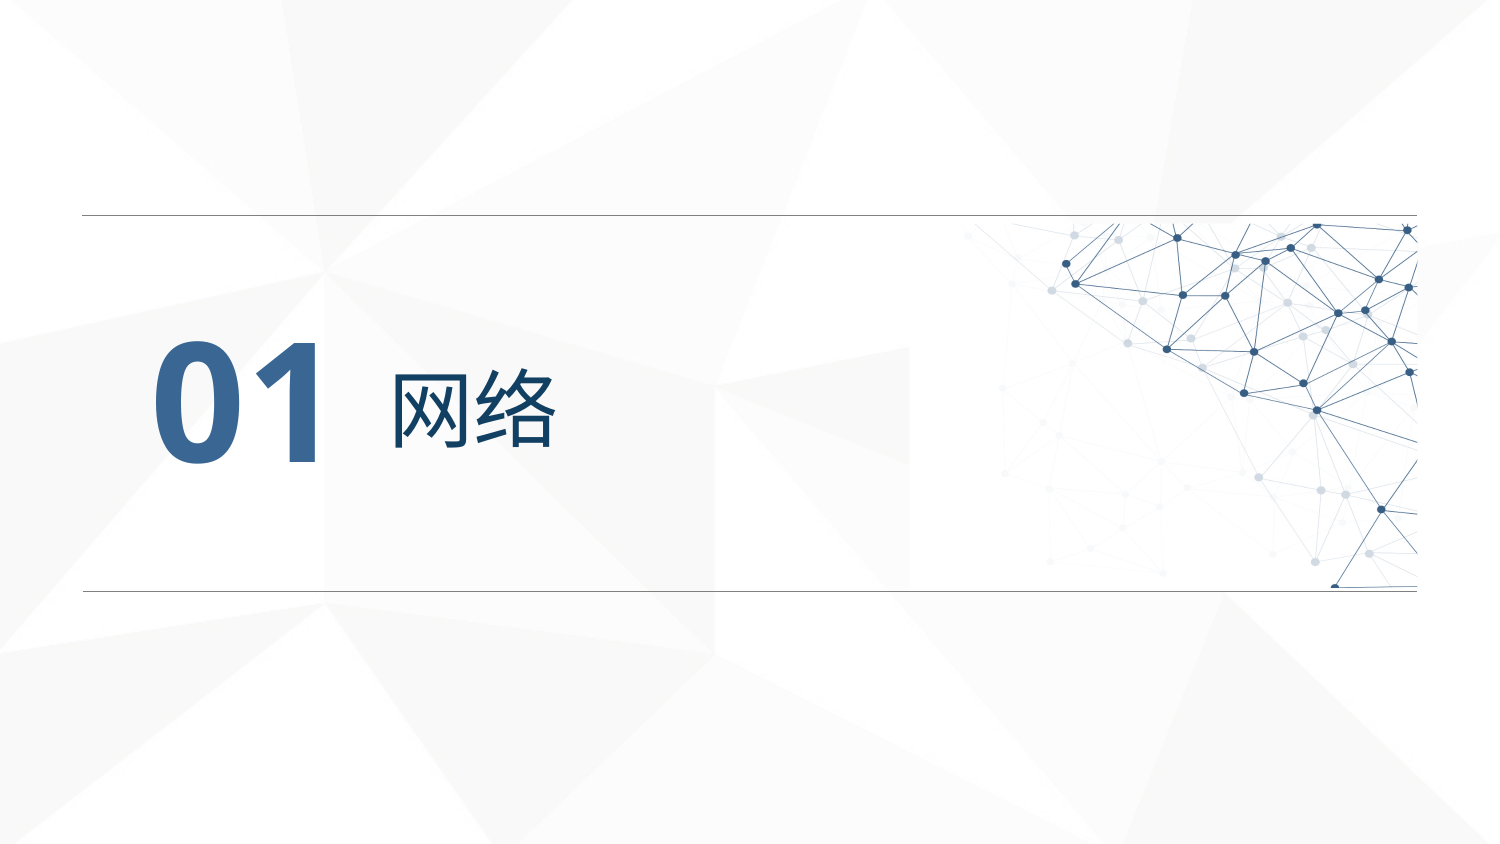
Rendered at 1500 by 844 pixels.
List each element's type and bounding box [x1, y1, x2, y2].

text_box [82, 215, 1418, 592]
